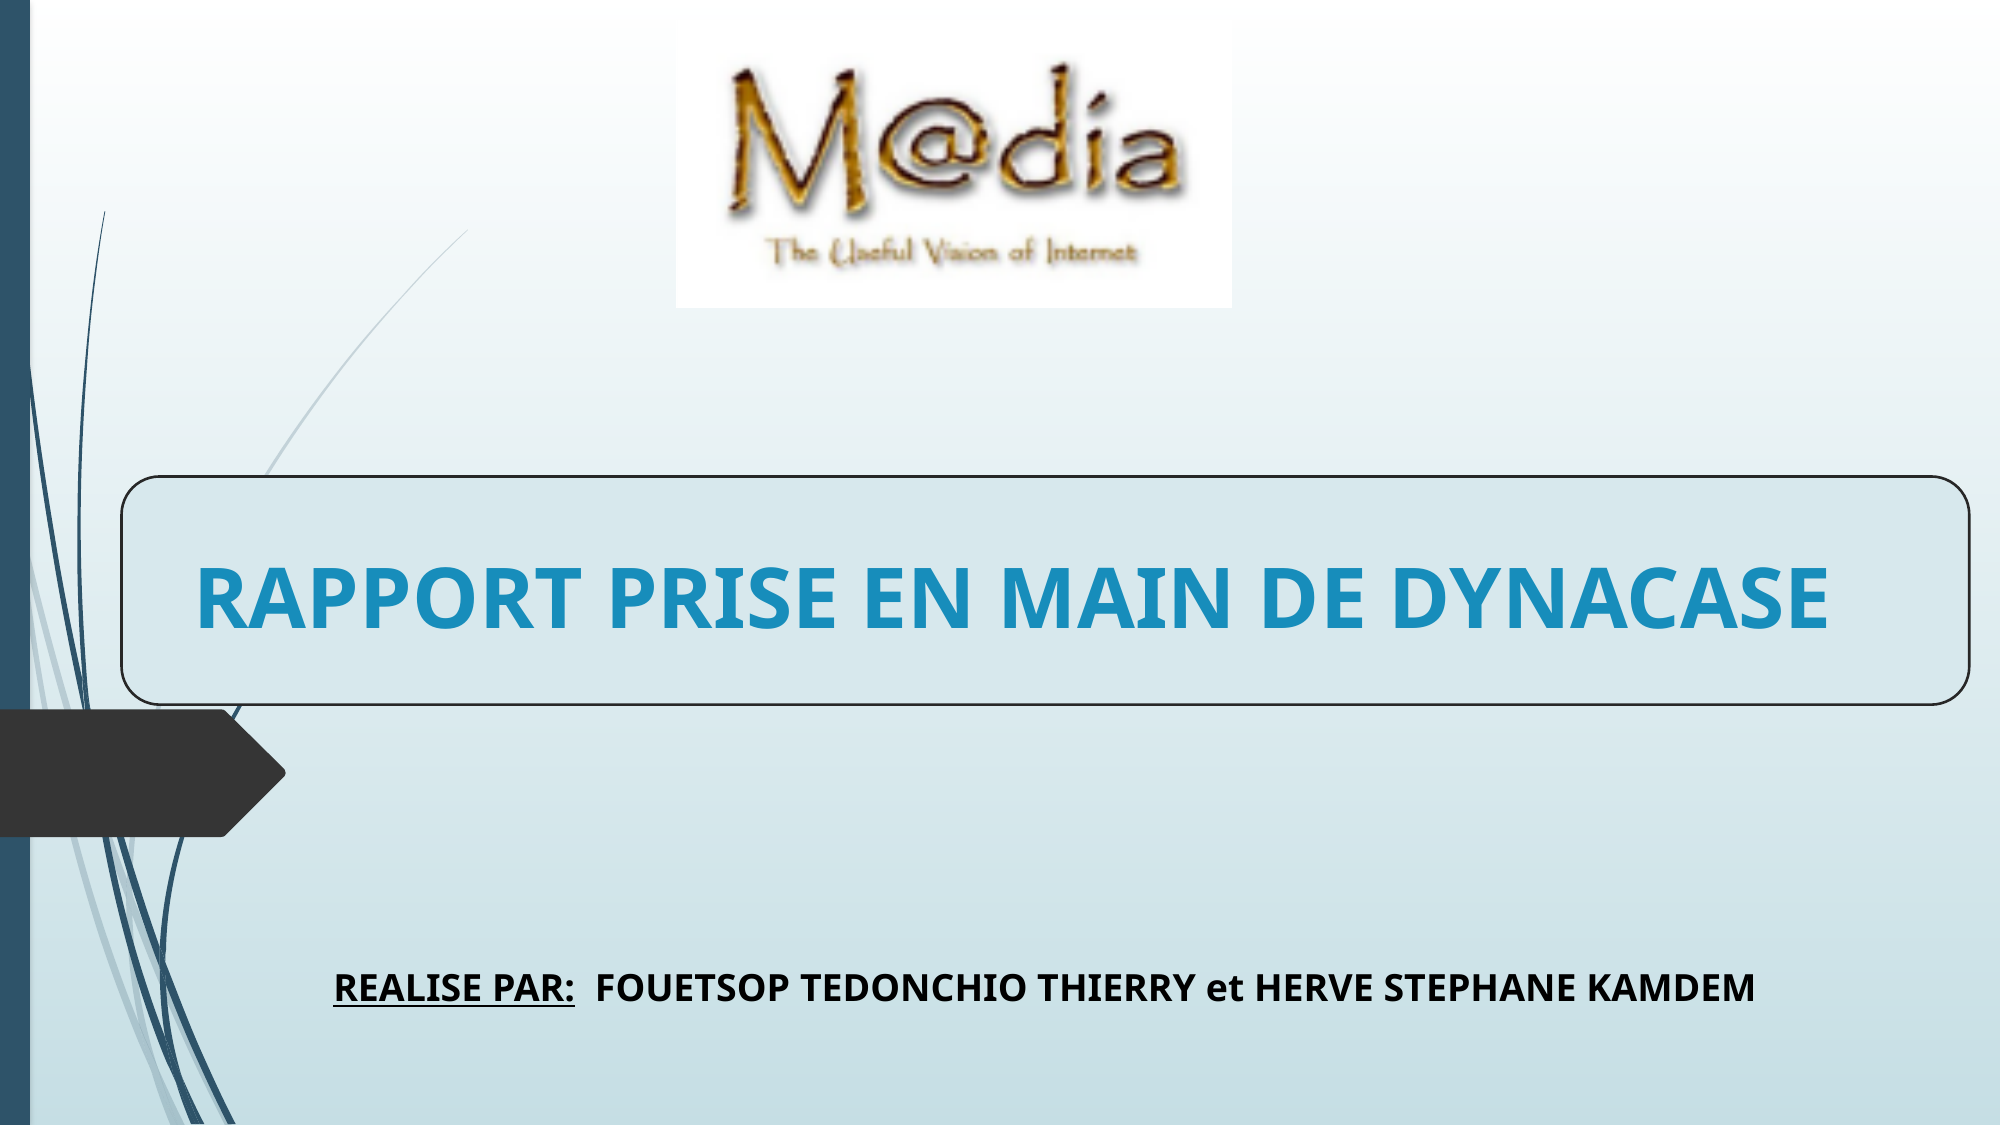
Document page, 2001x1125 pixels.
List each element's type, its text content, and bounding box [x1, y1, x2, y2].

title RAPPORT PRISE EN MAIN DE DYNACASE [99, 465, 1948, 653]
text_box REALISE PAR: FOUETSOP TEDONCHIO THIERRY et HERVE STEPHANE KAMDEM [231, 956, 1859, 1017]
text_box [120, 478, 1971, 706]
picture [675, 20, 1232, 308]
